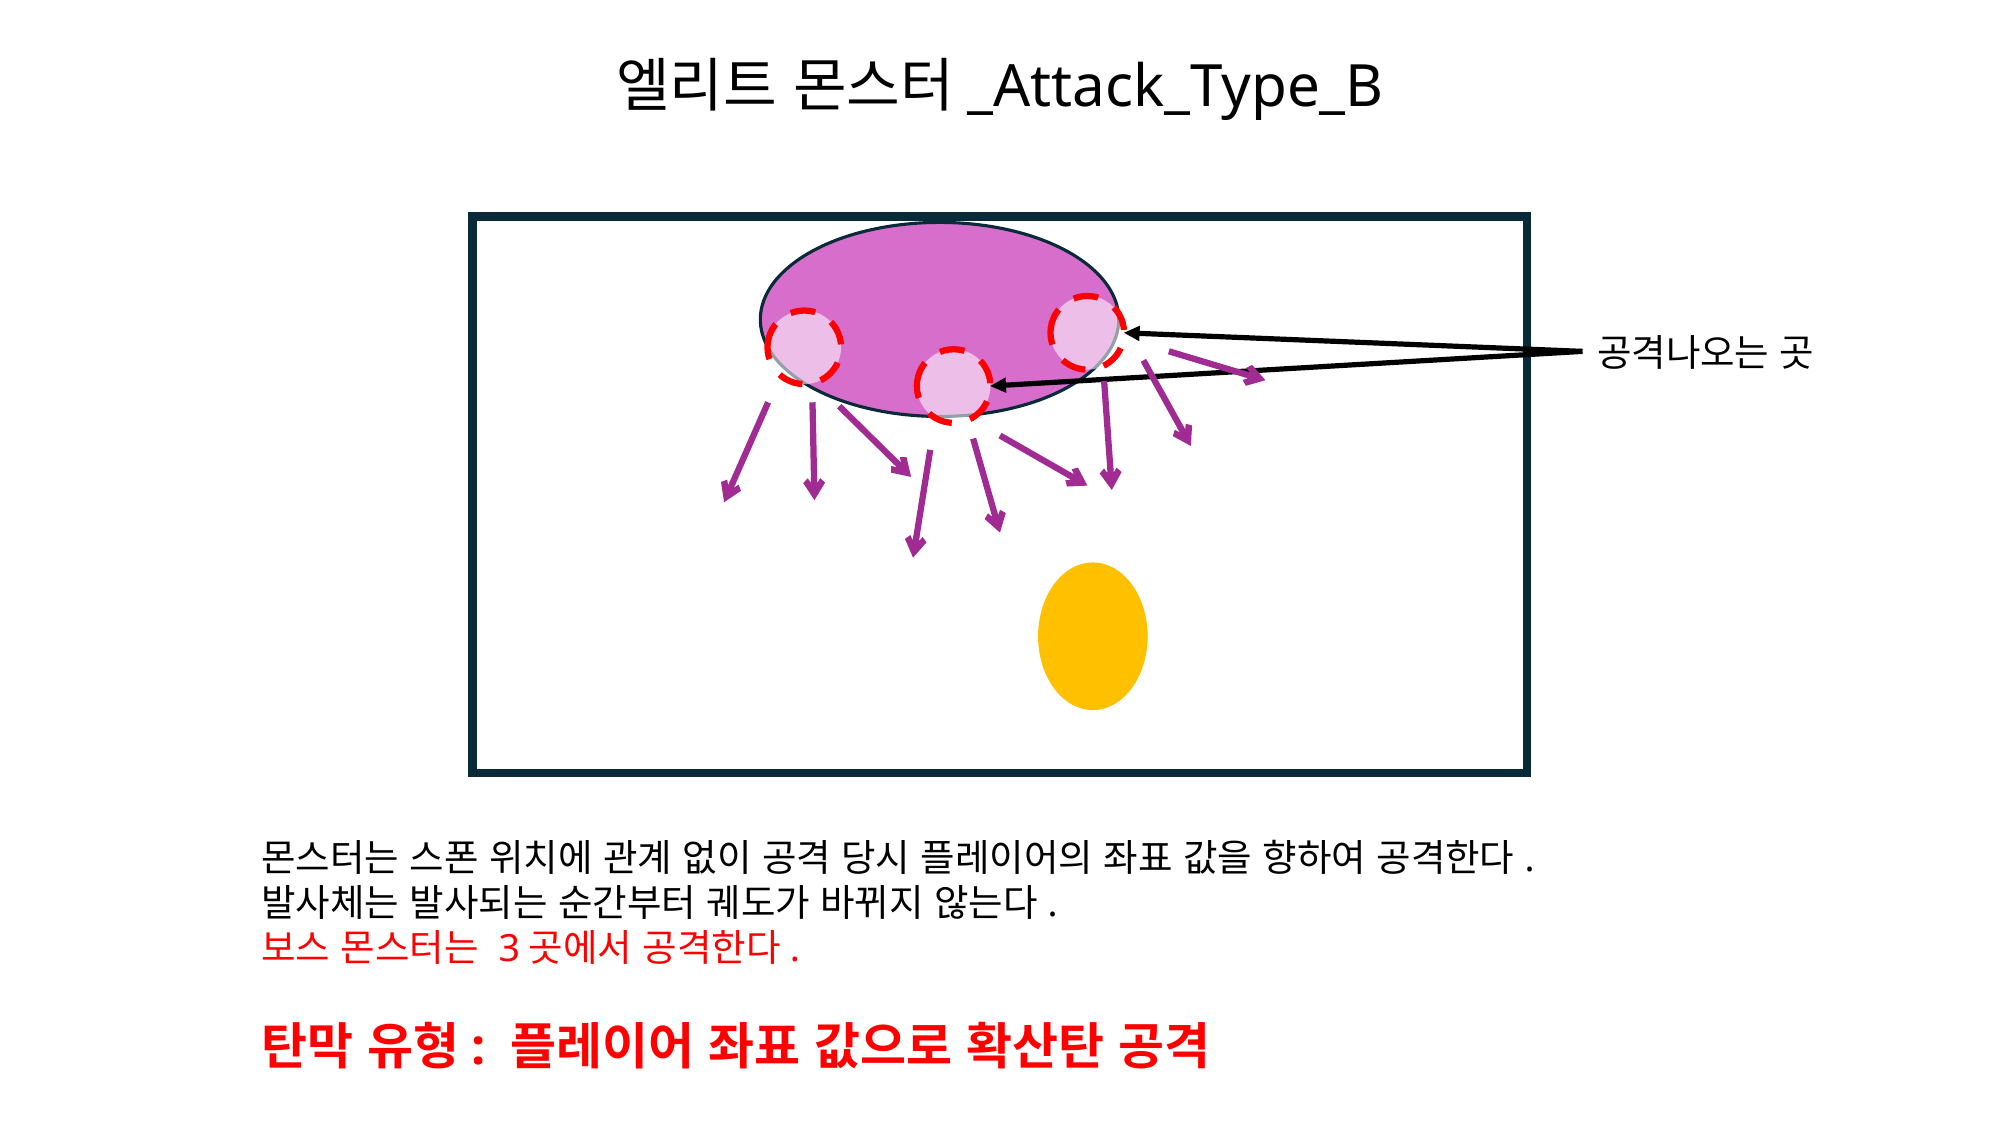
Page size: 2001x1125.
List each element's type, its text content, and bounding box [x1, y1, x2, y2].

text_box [736, 403, 912, 527]
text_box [989, 351, 1095, 387]
text_box [758, 220, 1120, 418]
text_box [1271, 351, 1583, 387]
text_box [765, 309, 843, 386]
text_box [972, 438, 1001, 534]
text_box [1048, 294, 1126, 351]
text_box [1095, 349, 1271, 473]
text_box [471, 215, 1529, 774]
text_box [915, 347, 992, 425]
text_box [912, 449, 931, 559]
text_box 몬스터는 스폰 위치에 관계 없이 공격 당시 플레이어의 좌표 값을 향하여 공격한다. 발사체는 발사되는 순간부터 궤도가 바뀌지 않는다. 보스 몬스터는 3곳에서 공격한다. 탄막 유형: 플레이어 좌표 값으로 확산탄 공격 [246, 826, 1753, 1082]
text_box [1123, 332, 1583, 351]
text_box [999, 434, 1088, 487]
text_box 공격나오는 곳 [1582, 321, 1895, 382]
text_box 엘리트 몬스터_Attack_Type_B [472, 40, 1528, 126]
text_box [1036, 560, 1150, 712]
